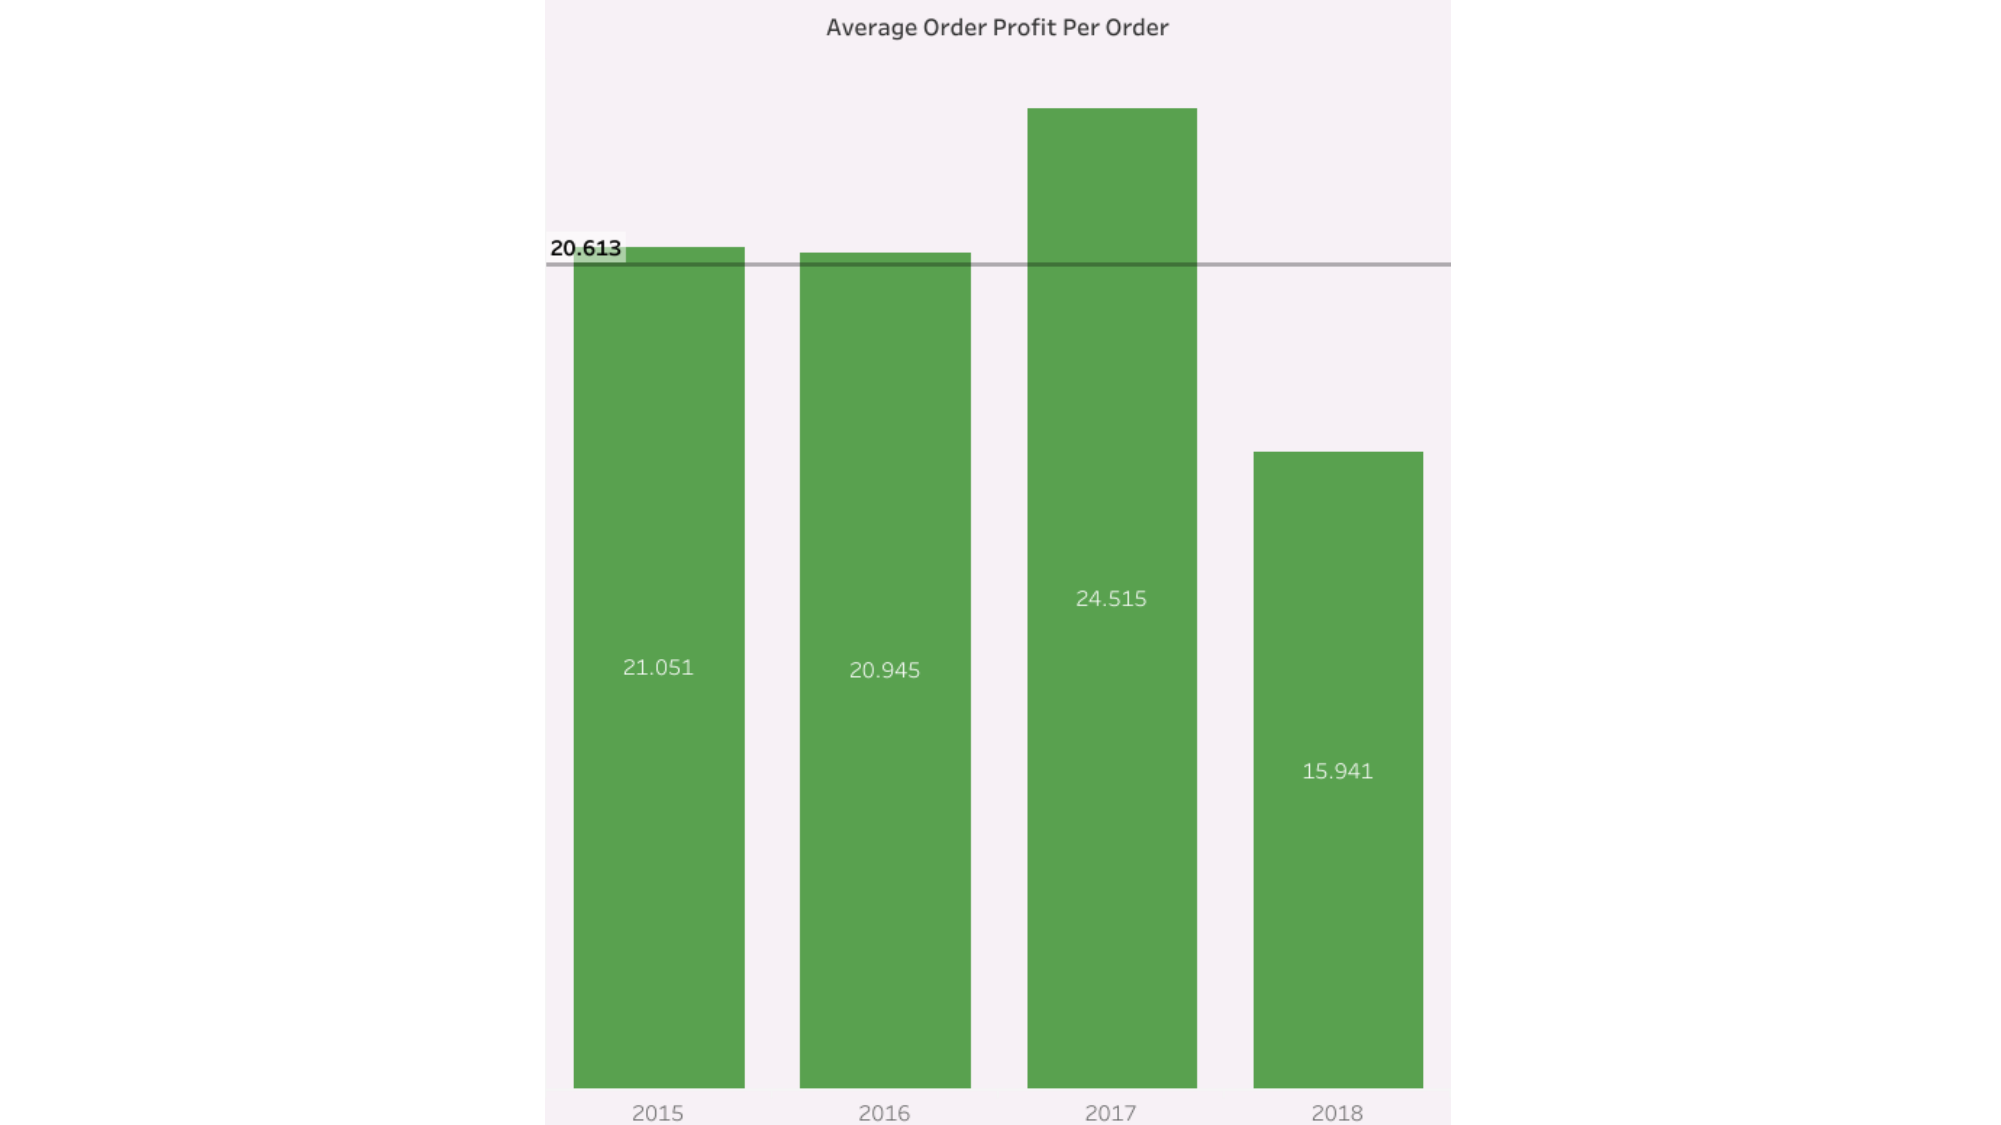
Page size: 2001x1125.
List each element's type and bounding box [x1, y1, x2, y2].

picture [545, 0, 1451, 1125]
